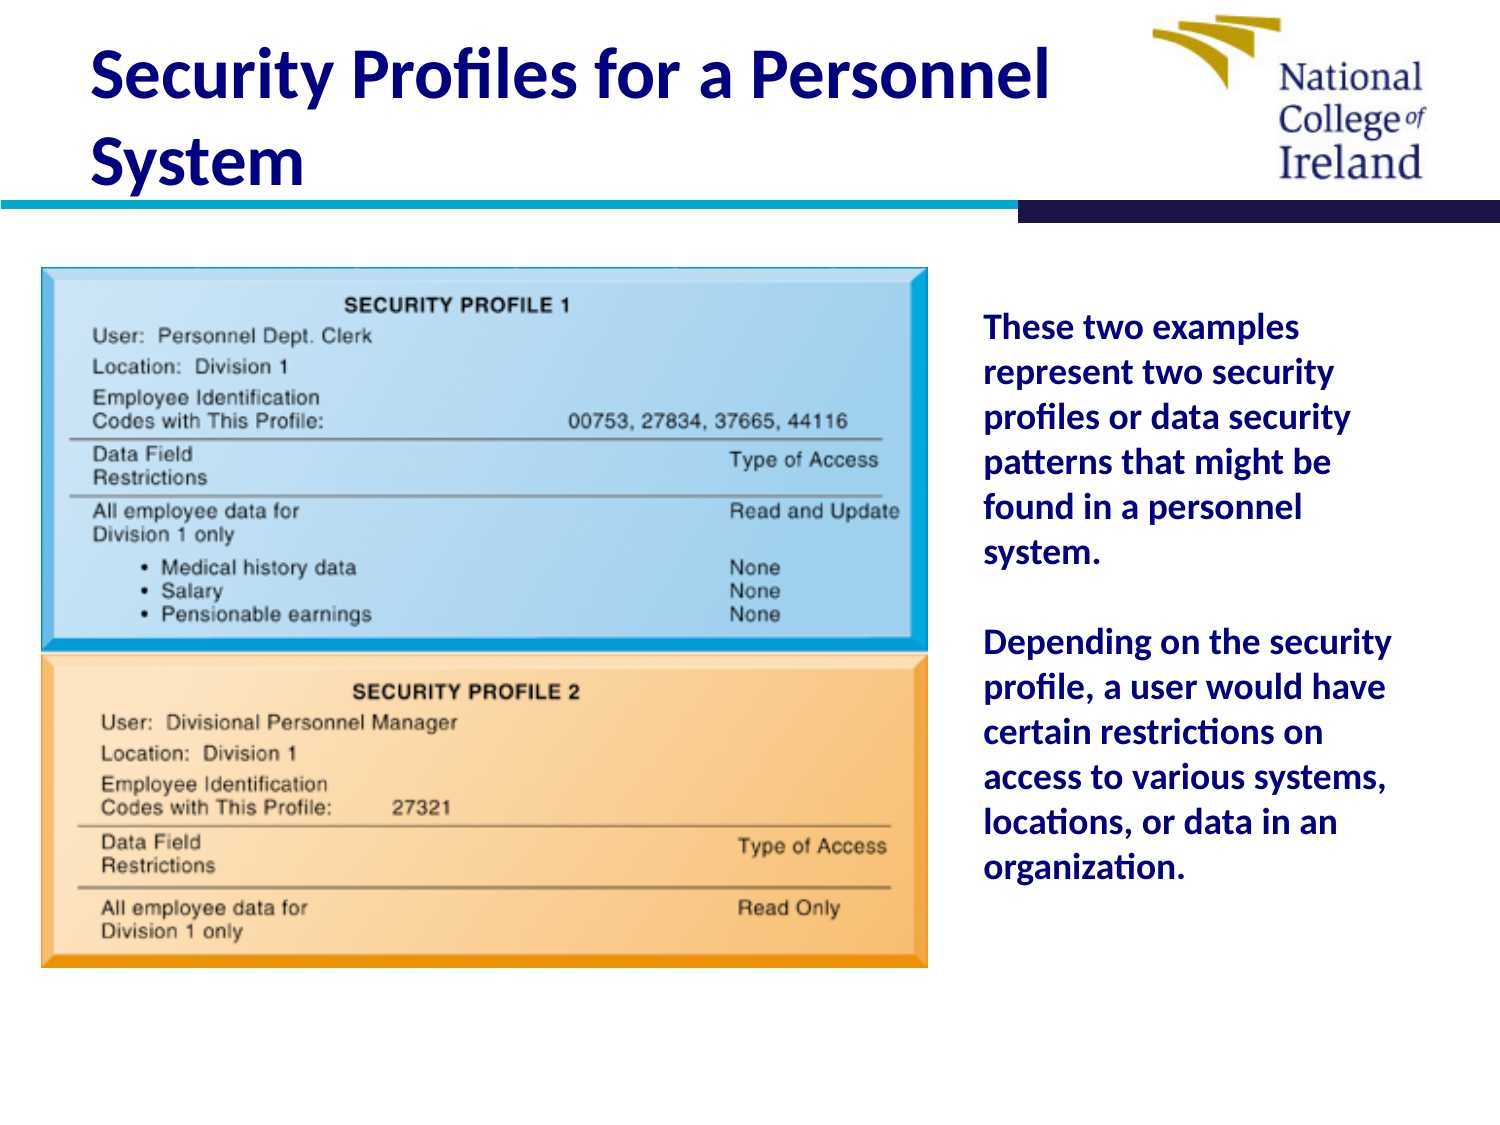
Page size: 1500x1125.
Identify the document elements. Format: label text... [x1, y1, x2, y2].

picture [41, 650, 929, 968]
text_box [237, 24, 1500, 119]
text_box These two examples represent two security profiles or data security patterns that might be found in a personnel system. Depending on the security profile, a user would have certain restrictions on access to various systems, locations, or data in an organization. [968, 294, 1430, 894]
title Security Profiles for a Personnel System [75, 19, 1270, 207]
picture [43, 266, 925, 647]
